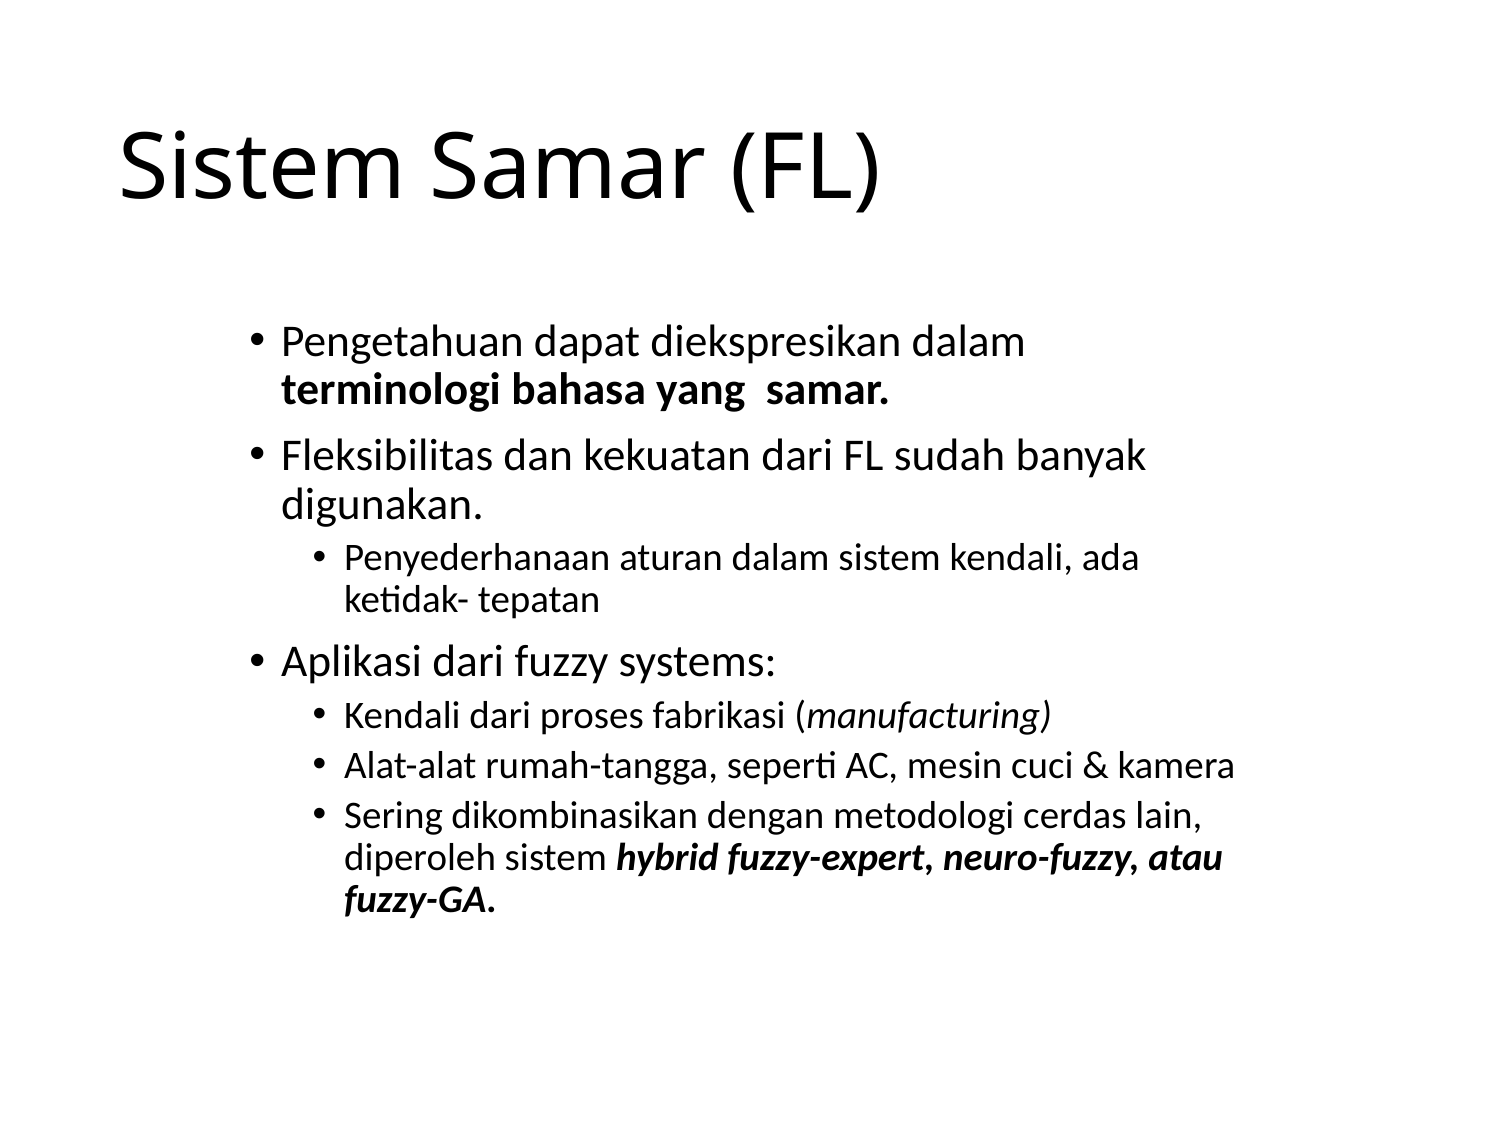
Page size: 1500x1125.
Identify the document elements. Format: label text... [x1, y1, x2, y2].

title Sistem Samar (FL) [103, 59, 1397, 278]
list Pengetahuan dapat diekspresikan dalam terminologi bahasa yang samar. Fleksibilitas dan kekuatan dari FL sudah banyak digunakan. Penyederhanaan aturan dalam sistem kendali, ada ketidak- tepatan Aplikasi dari fuzzy systems: Kendali dari proses fabrikasi (manufacturing) Alat-alat rumah-tangga, seperti AC, mesin cuci & kamera Sering dikombinasikan dengan metodologi cerdas lain, diperoleh sistem hybrid fuzzy-expert, neuro-fuzzy, atau fuzzy-GA. [234, 309, 1257, 947]
